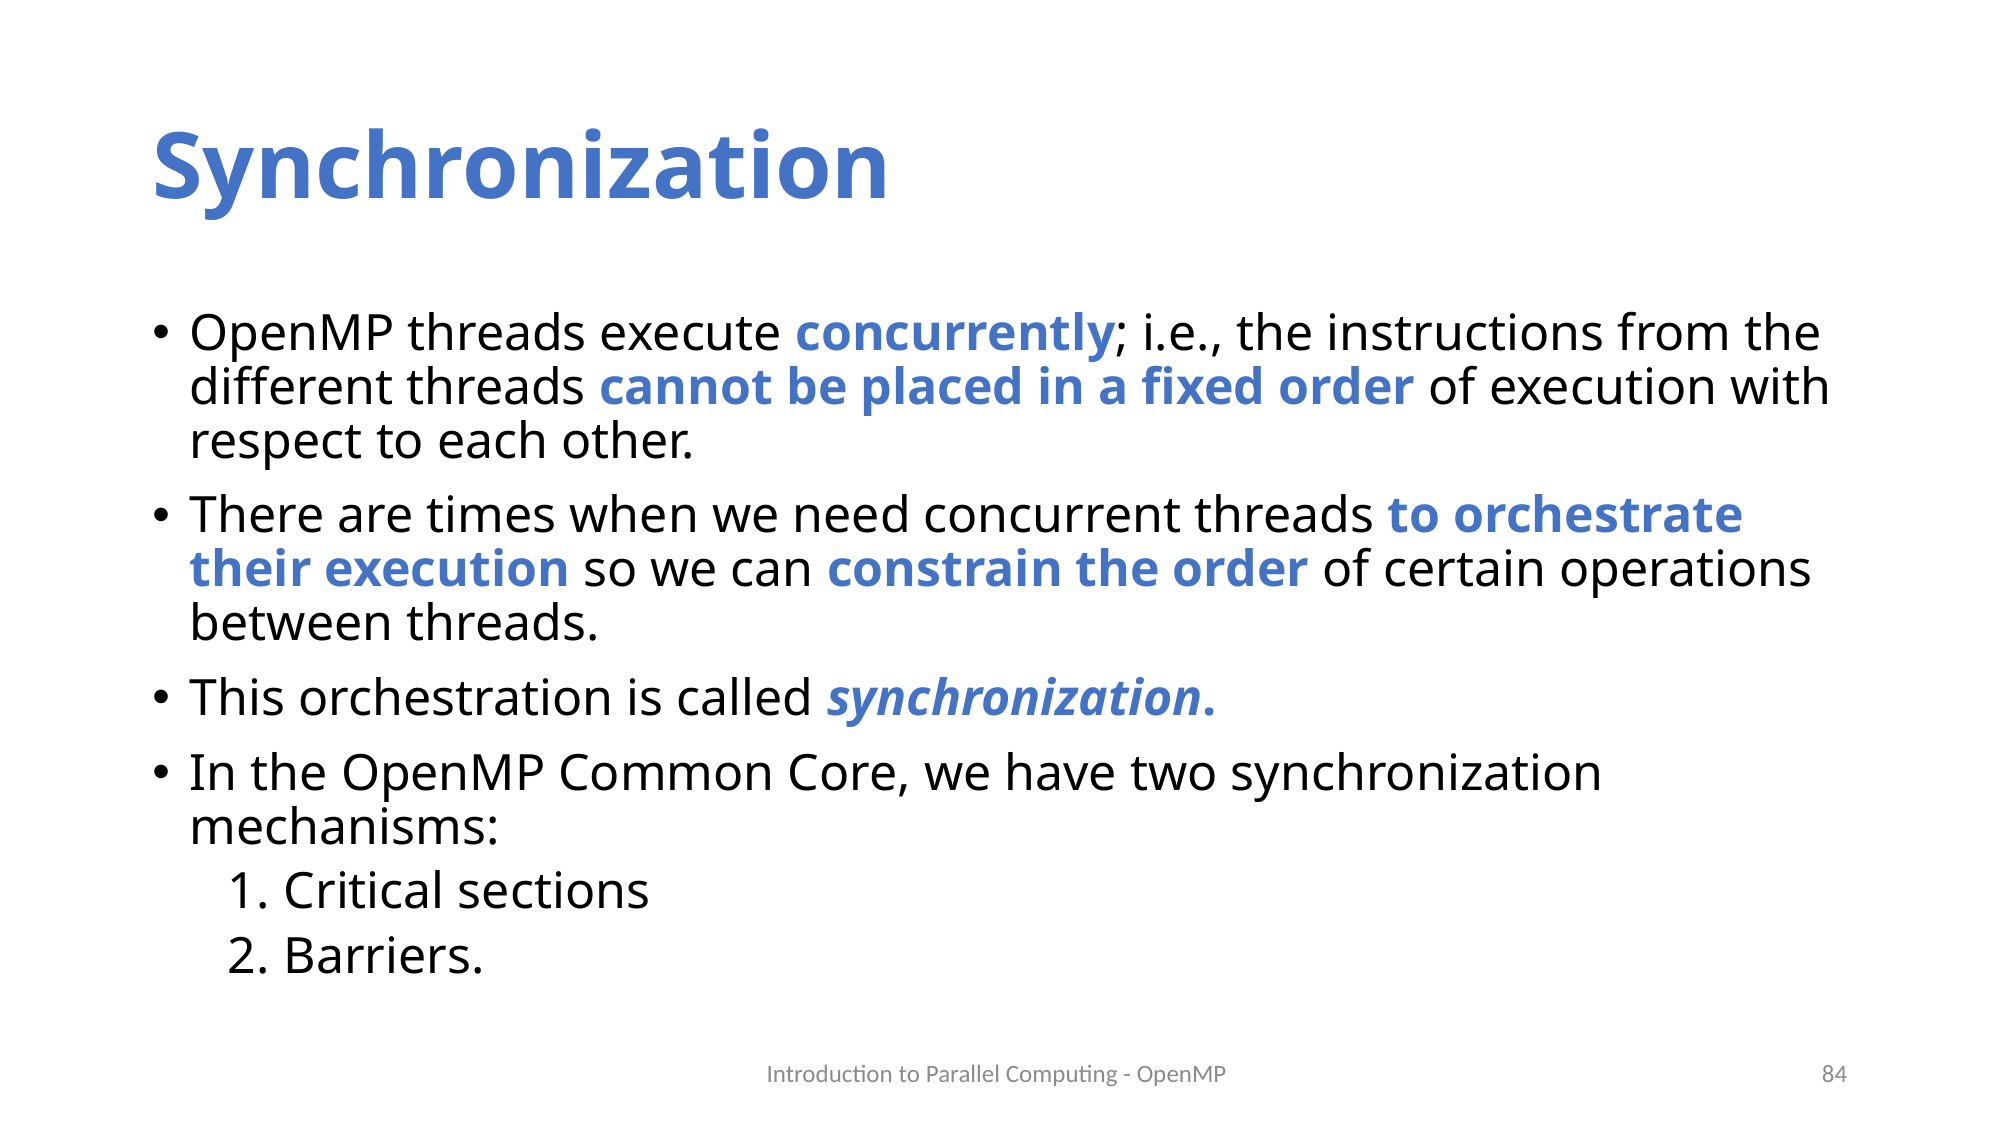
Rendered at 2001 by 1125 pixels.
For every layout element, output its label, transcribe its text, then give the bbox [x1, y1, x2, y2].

slide_number 84 [1412, 1042, 1863, 1103]
footer Introduction to Parallel Computing - OpenMP [662, 1042, 1338, 1103]
title Synchronization [137, 59, 1863, 278]
list OpenMP threads execute concurrently; i.e., the instructions from the different threads cannot be placed in a fixed order of execution with respect to each other. There are times when we need concurrent threads to orchestrate their execution so we can constrain the order of certain operations between threads. This orchestration is called synchronization. In the OpenMP Common Core, we have two synchronization mechanisms: Critical sections Barriers. [137, 299, 1863, 1014]
